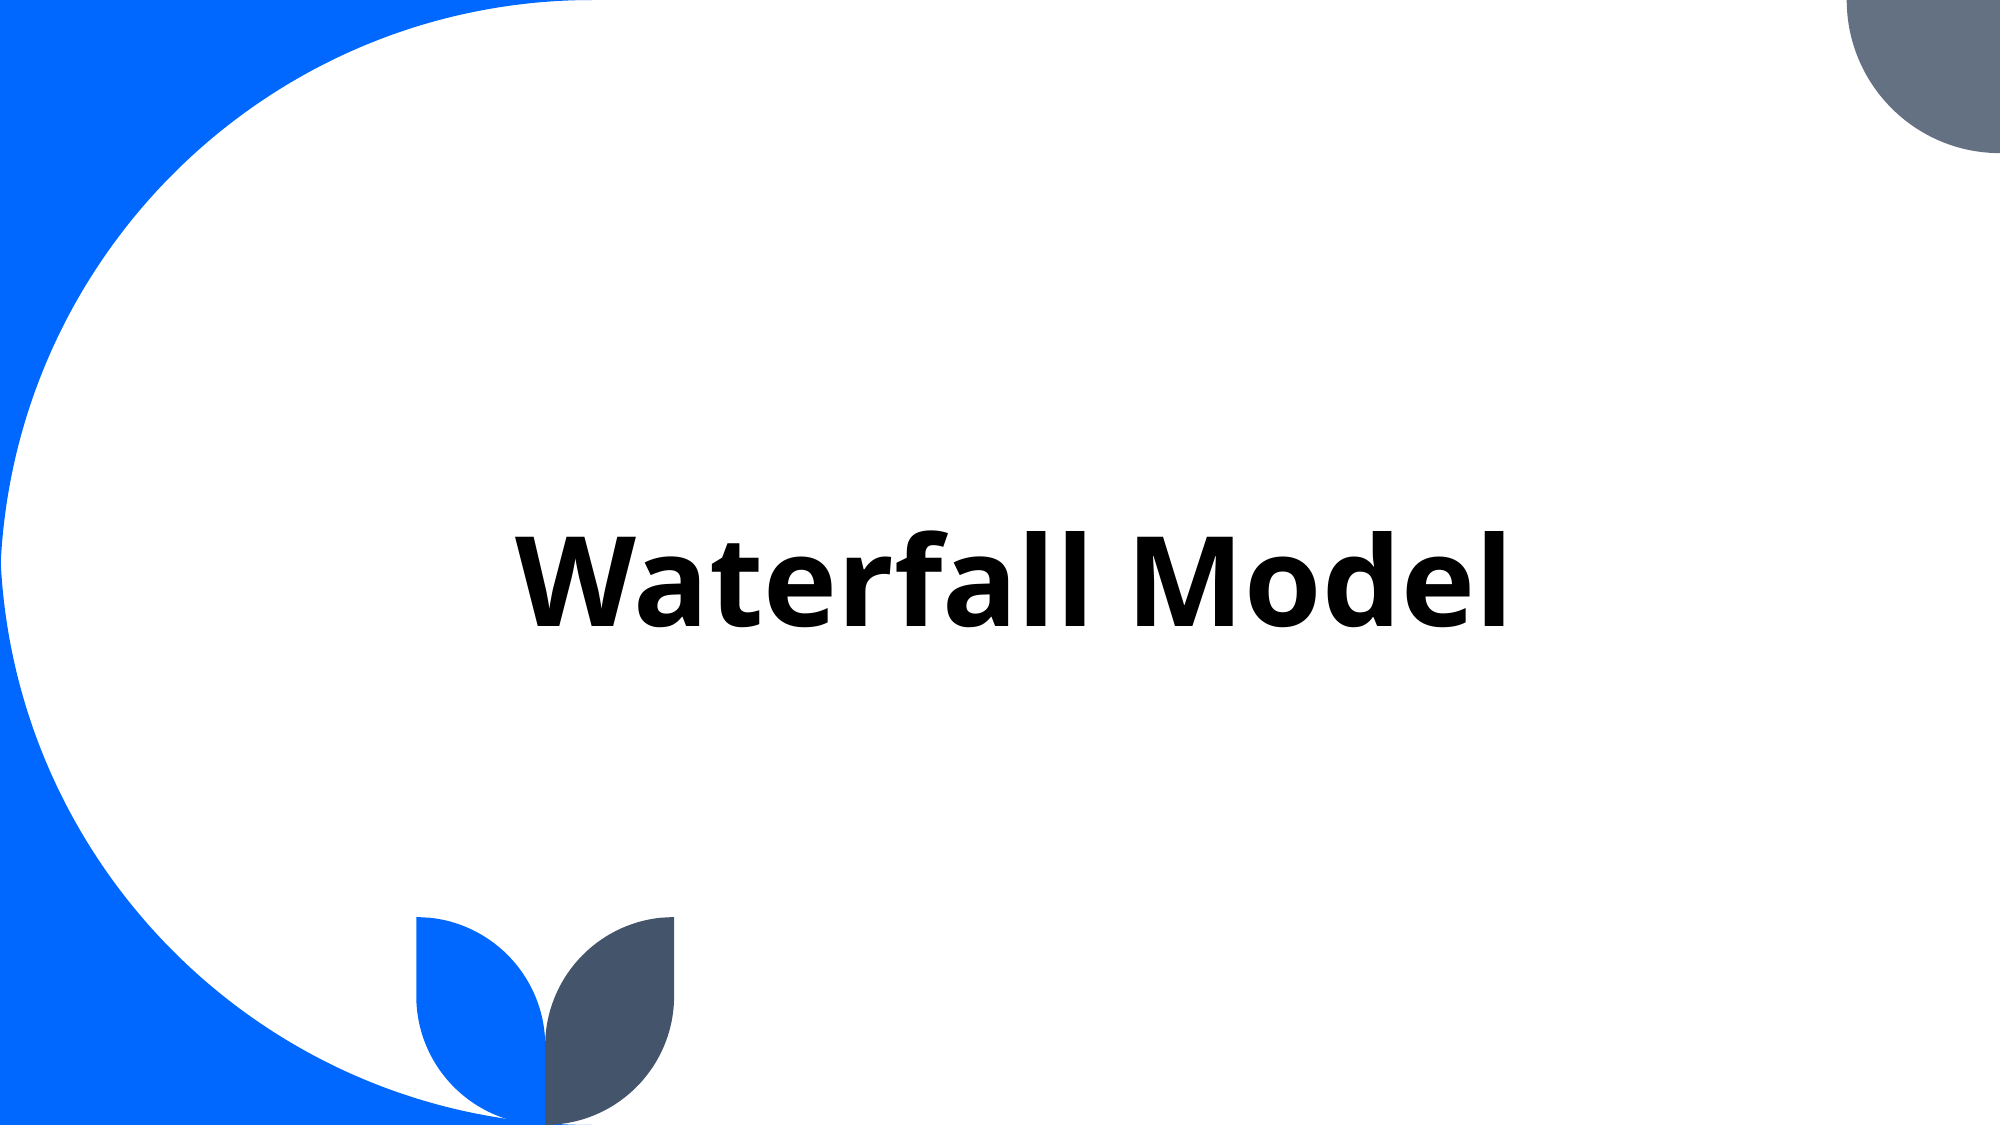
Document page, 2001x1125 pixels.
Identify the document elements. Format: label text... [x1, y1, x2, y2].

title Waterfall Model [500, 253, 1618, 929]
